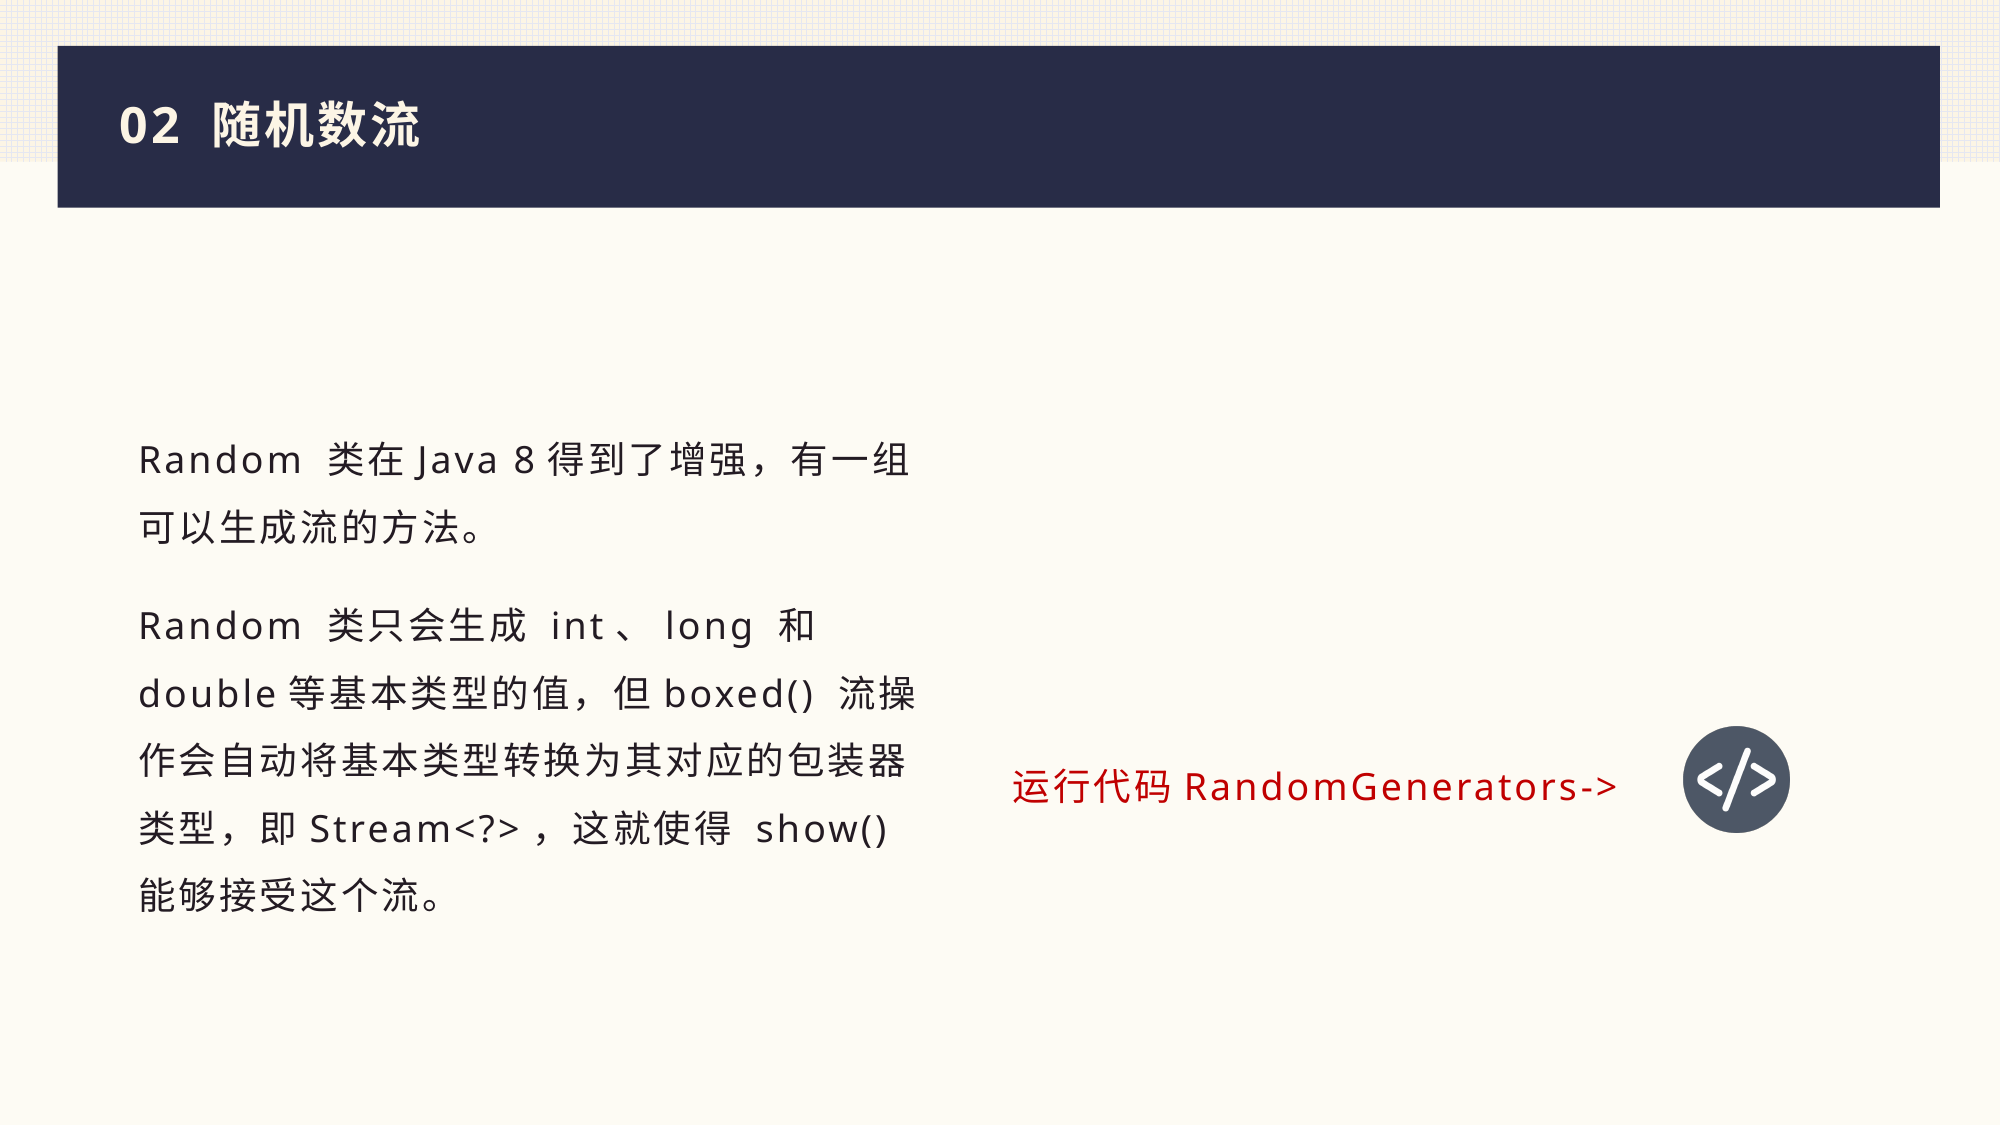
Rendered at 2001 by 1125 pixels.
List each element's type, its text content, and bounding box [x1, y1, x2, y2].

text_box 运行代码RandomGenerators-> [997, 732, 1683, 828]
title 02 随机数流 [104, 79, 1894, 176]
picture [1683, 726, 1790, 833]
text_box Random 类在Java 8得到了增强，有一组可以生成流的方法。 Random 类只会生成 int、long 和 double等基本类型的值，但boxed() 流操作会自动将基本类型转换为其对应的包装器类型，即Stream<?>，这就使得 show() 能够接受这个流。 [123, 405, 938, 917]
